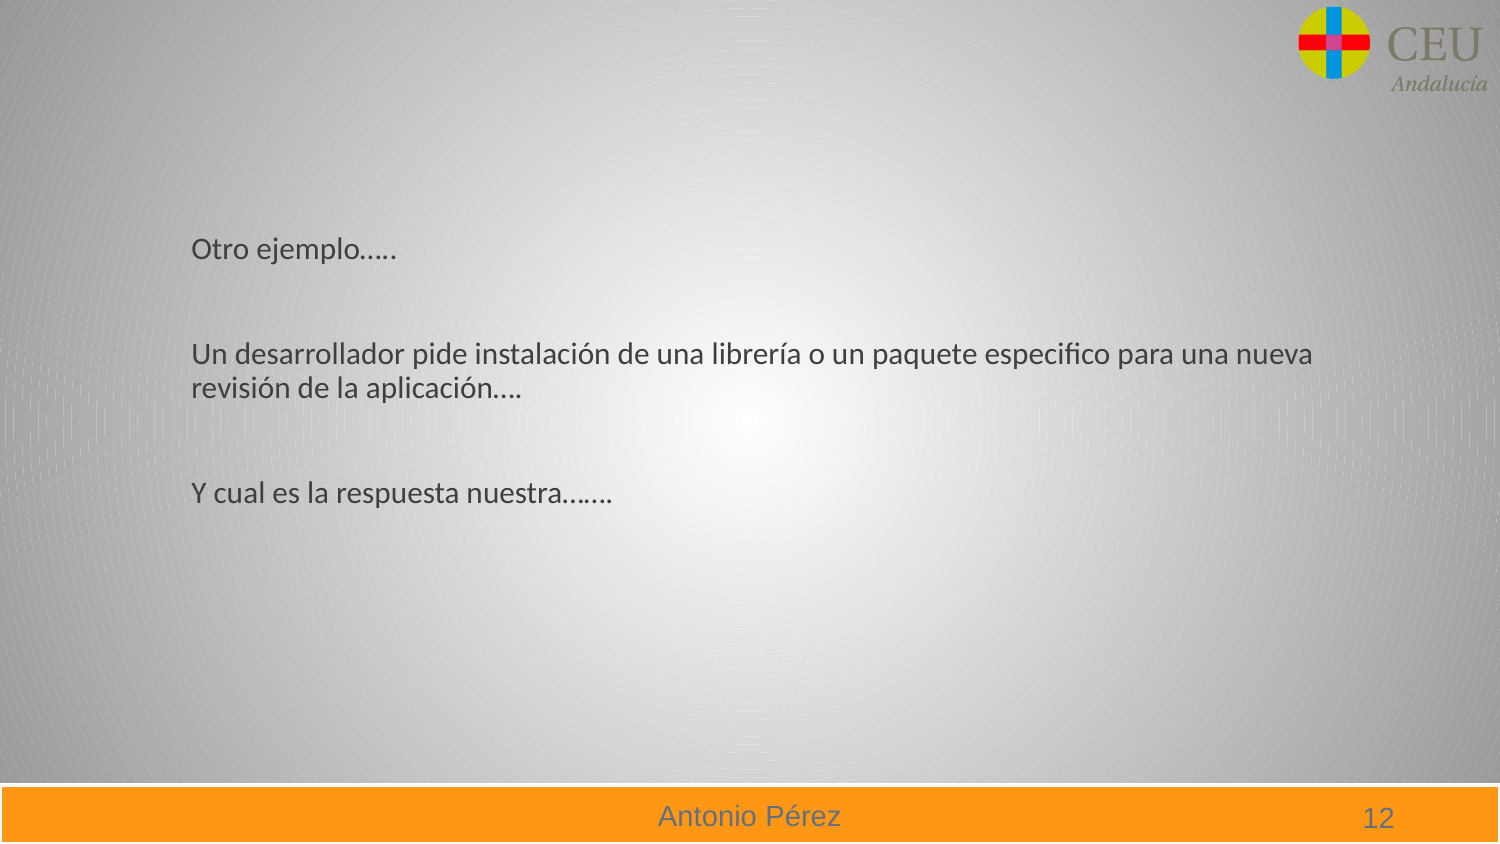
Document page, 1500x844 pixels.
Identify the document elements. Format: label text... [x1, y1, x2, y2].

list Otro ejemplo….. Un desarrollador pide instalación de una librería o un paquete especifico para una nueva revisión de la aplicación…. Y cual es la respuesta nuestra……. [135, 227, 1373, 723]
picture [1289, 0, 1500, 103]
